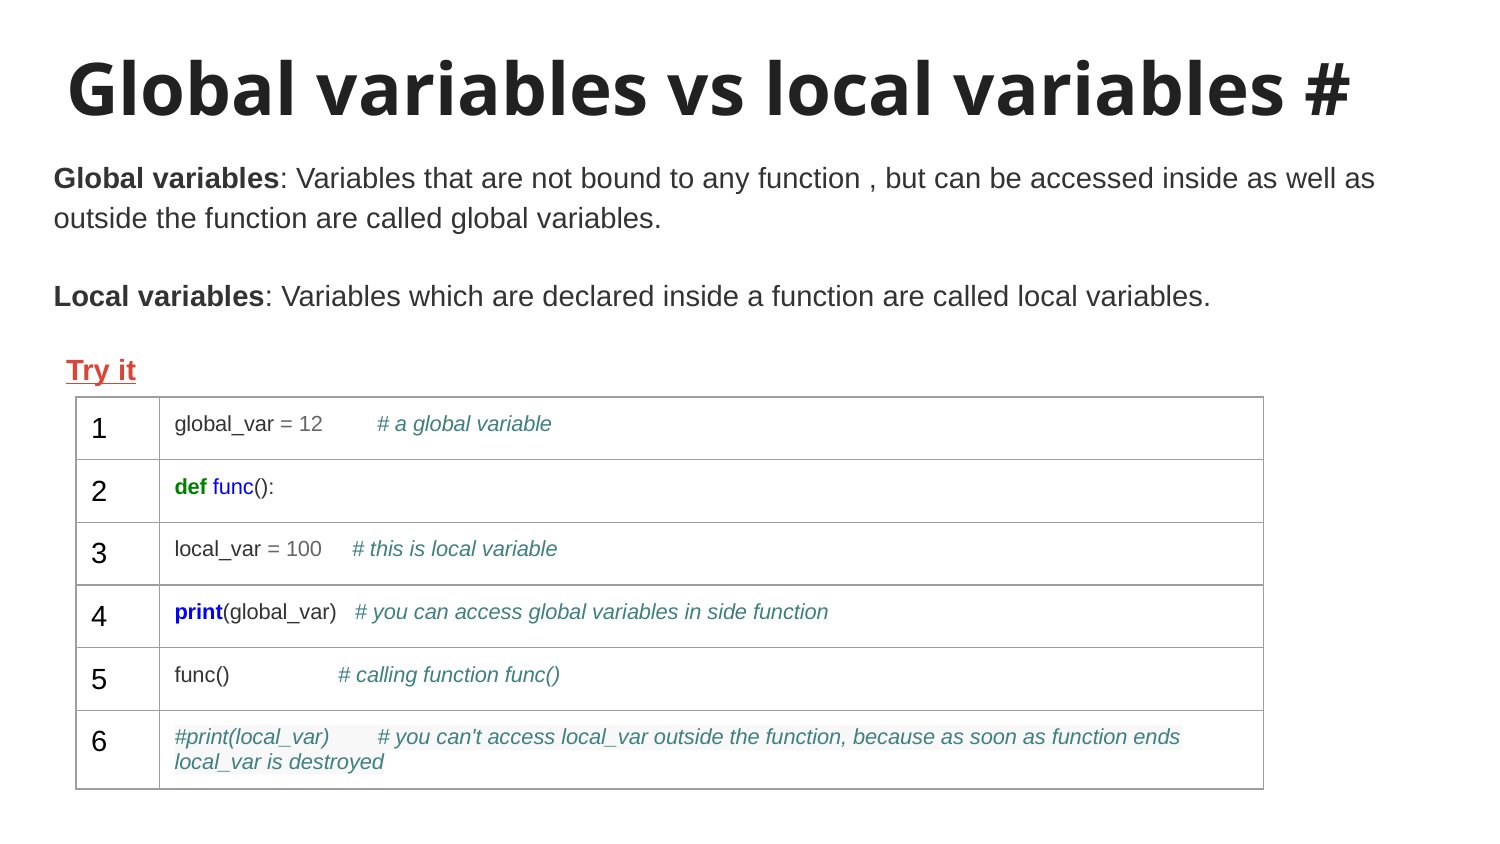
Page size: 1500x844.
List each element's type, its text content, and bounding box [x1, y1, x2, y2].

table_cell 4 [77, 586, 159, 647]
table_cell 6 [77, 711, 159, 788]
table_header global_var = 12 # a global variable [160, 398, 1263, 459]
title Global variables vs local variables # [51, 23, 1449, 155]
list Try it [51, 319, 1449, 419]
table_cell #print(local_var) # you can't access local_var outside the function, because as soon as function ends local_var is destroyed [160, 711, 1263, 788]
table_cell print(global_var) # you can access global variables in side function [160, 586, 1263, 647]
list Global variables: Variables that are not bound to any function , but can be accessed inside as well as outside the function are called global variables. Local variables: Variables which are declared inside a function are called local variables. [38, 139, 1437, 322]
table_header 1 [77, 398, 159, 459]
table_cell local_var = 100 # this is local variable [160, 523, 1263, 584]
table_cell 5 [77, 648, 159, 710]
table_cell func() # calling function func() [160, 648, 1263, 710]
table_cell 3 [77, 523, 159, 584]
table_cell 2 [77, 460, 159, 522]
table_cell def func(): [160, 460, 1263, 522]
